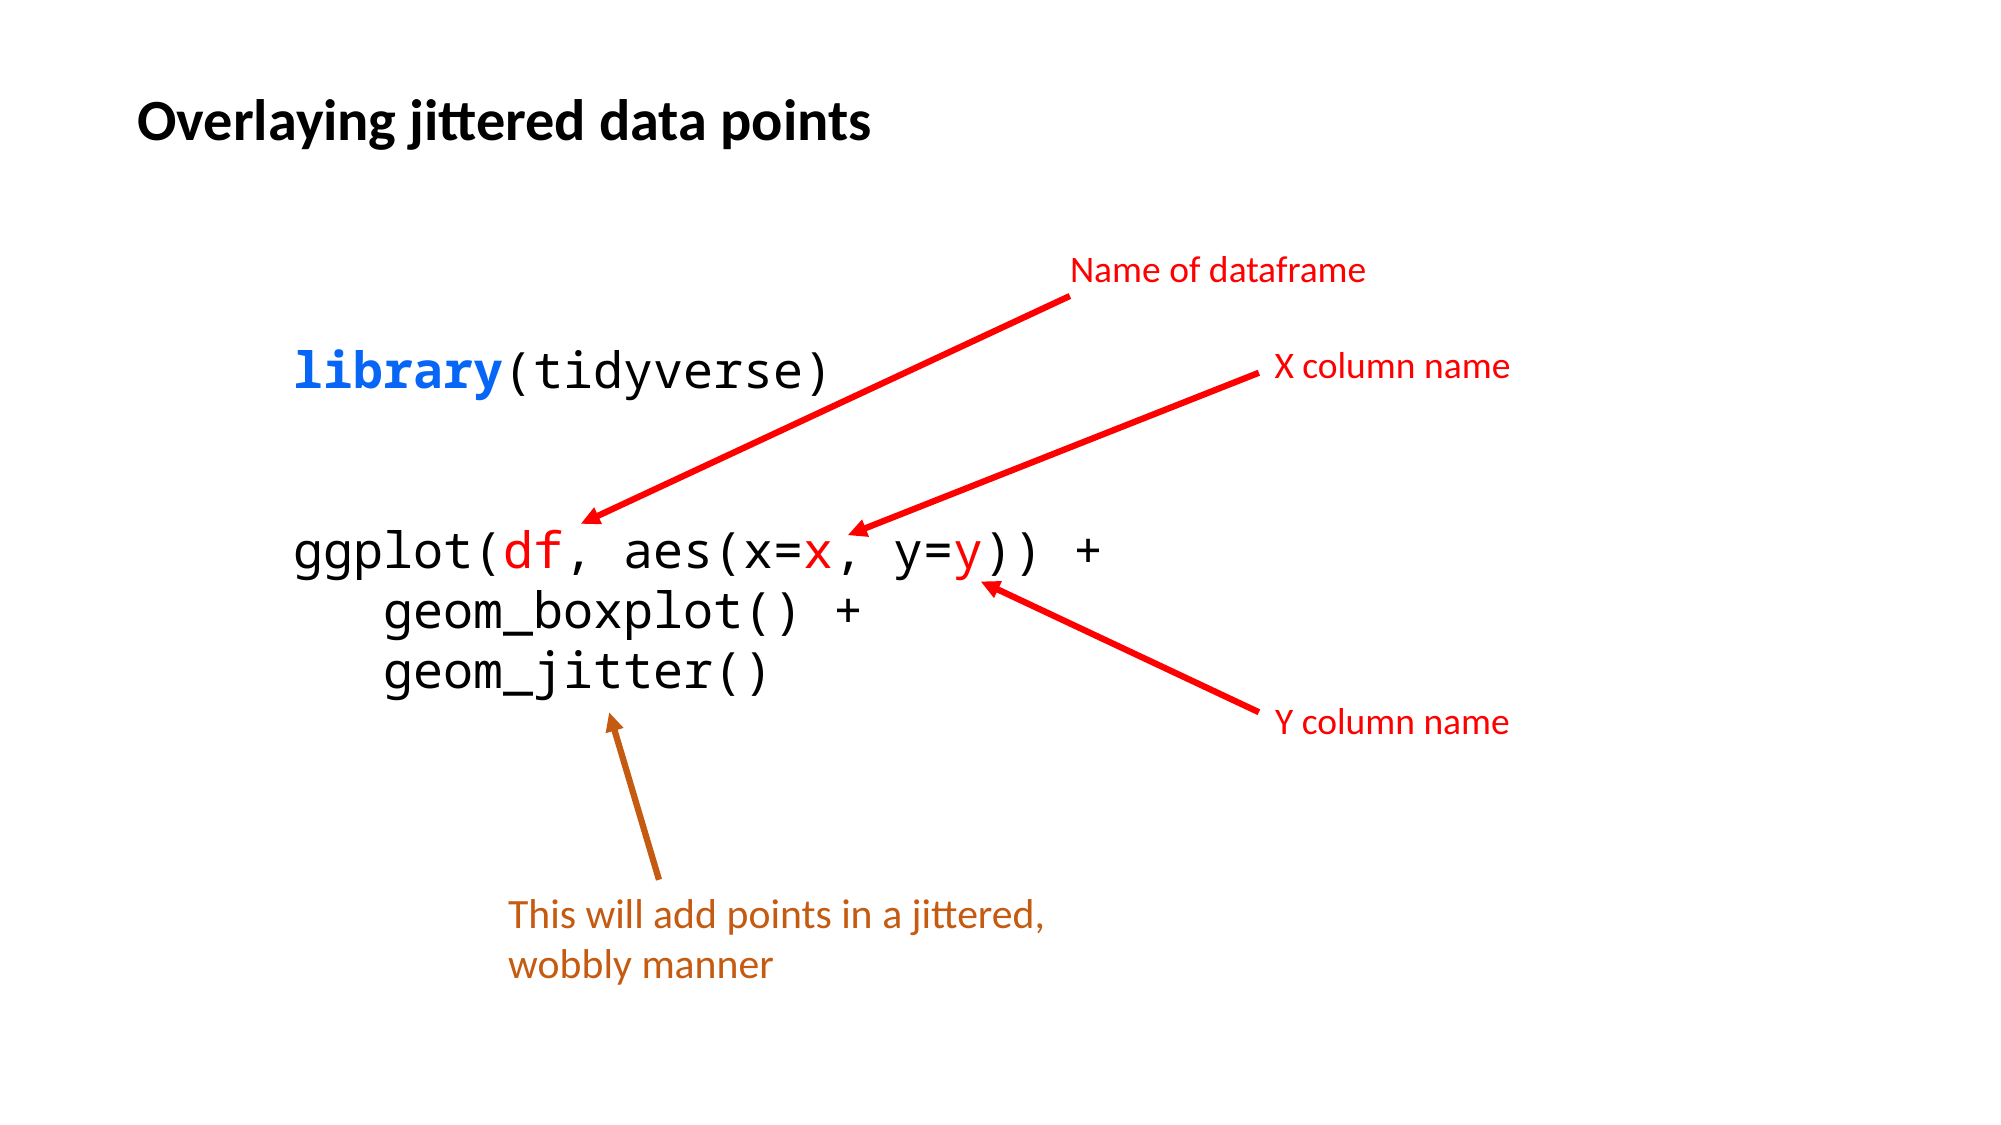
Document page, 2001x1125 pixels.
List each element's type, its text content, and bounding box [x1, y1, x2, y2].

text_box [609, 712, 659, 880]
text_box library(tidyverse) ggplot(df, aes(x=x, y=y)) + geom_boxplot() + geom_jitter() [278, 330, 1714, 706]
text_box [581, 295, 1070, 524]
text_box Overlaying jittered data points [122, 75, 887, 160]
text_box This will add points in a jittered, wobbly manner [493, 879, 1145, 995]
text_box Y column name [1260, 689, 1526, 750]
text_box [847, 372, 1259, 535]
text_box X column name [1259, 333, 1526, 394]
text_box Name of dataframe [1055, 237, 1382, 298]
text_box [981, 581, 1259, 713]
